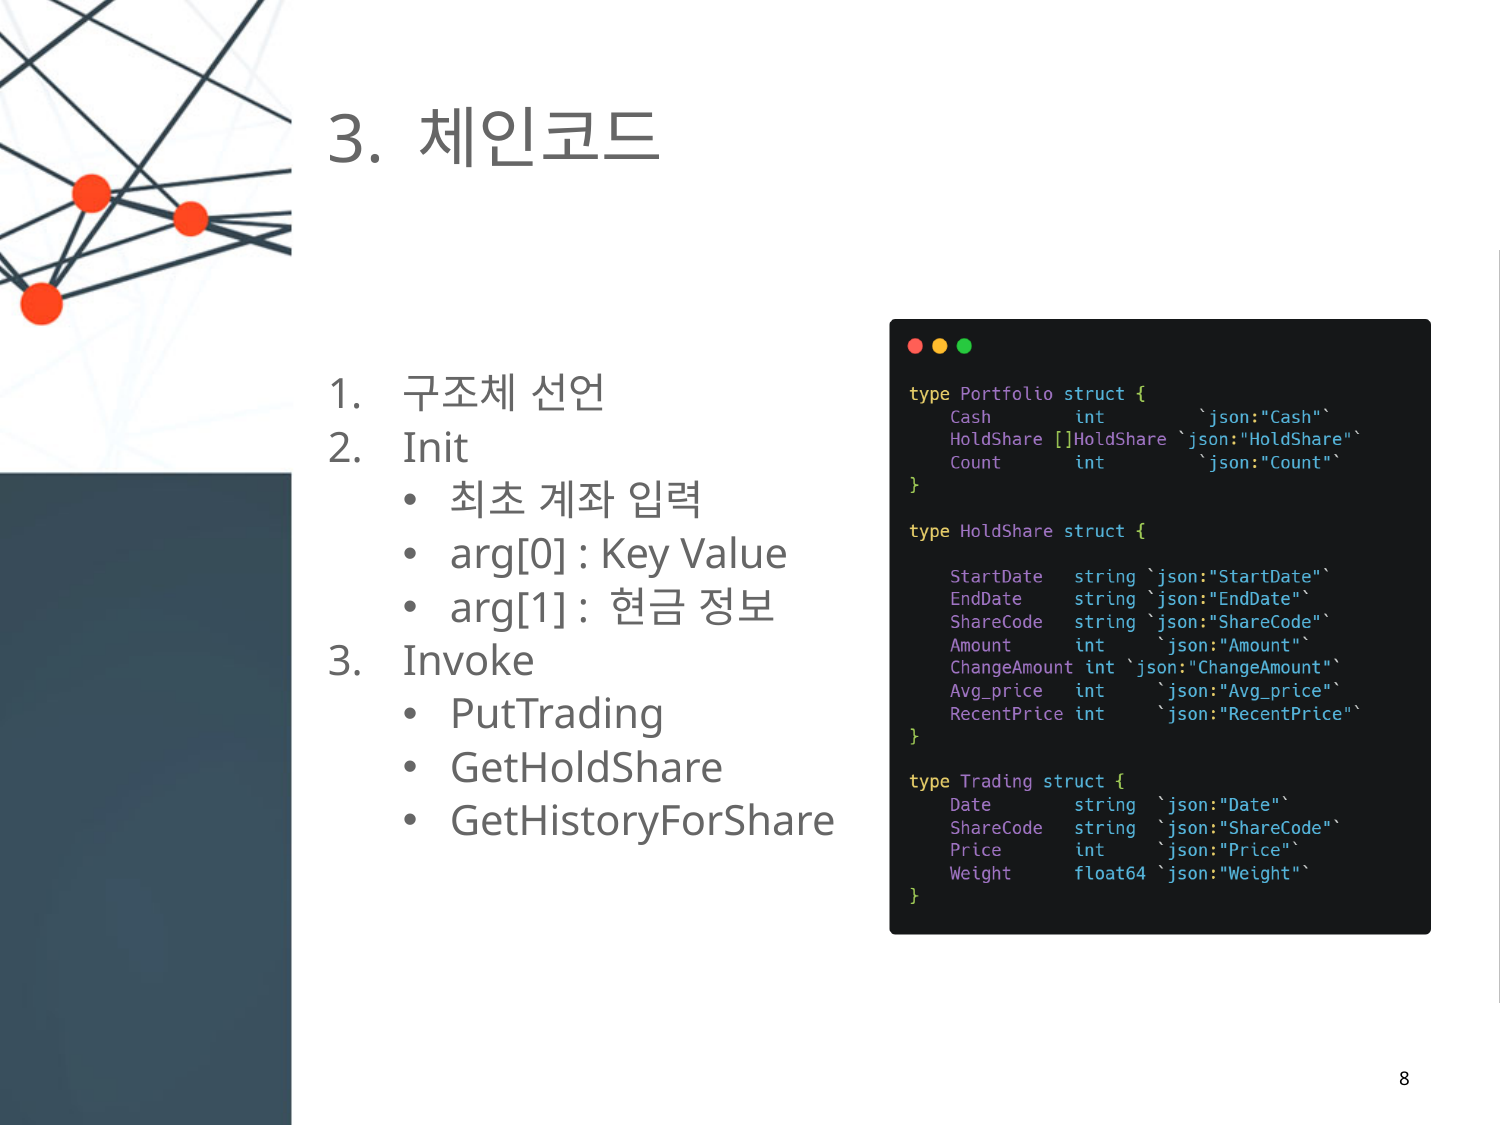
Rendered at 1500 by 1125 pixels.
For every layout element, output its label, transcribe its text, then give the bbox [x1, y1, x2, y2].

picture [0, 0, 1500, 1125]
slide_number 8 [1074, 1058, 1425, 1103]
title 3. 체인코드 [312, 78, 1436, 195]
list 구조체 선언 Init 최초 계좌 입력 arg[0] : Key Value arg[1] : 현금 정보 Invoke PutTrading GetHoldShare GetHistoryForShare [312, 307, 820, 938]
